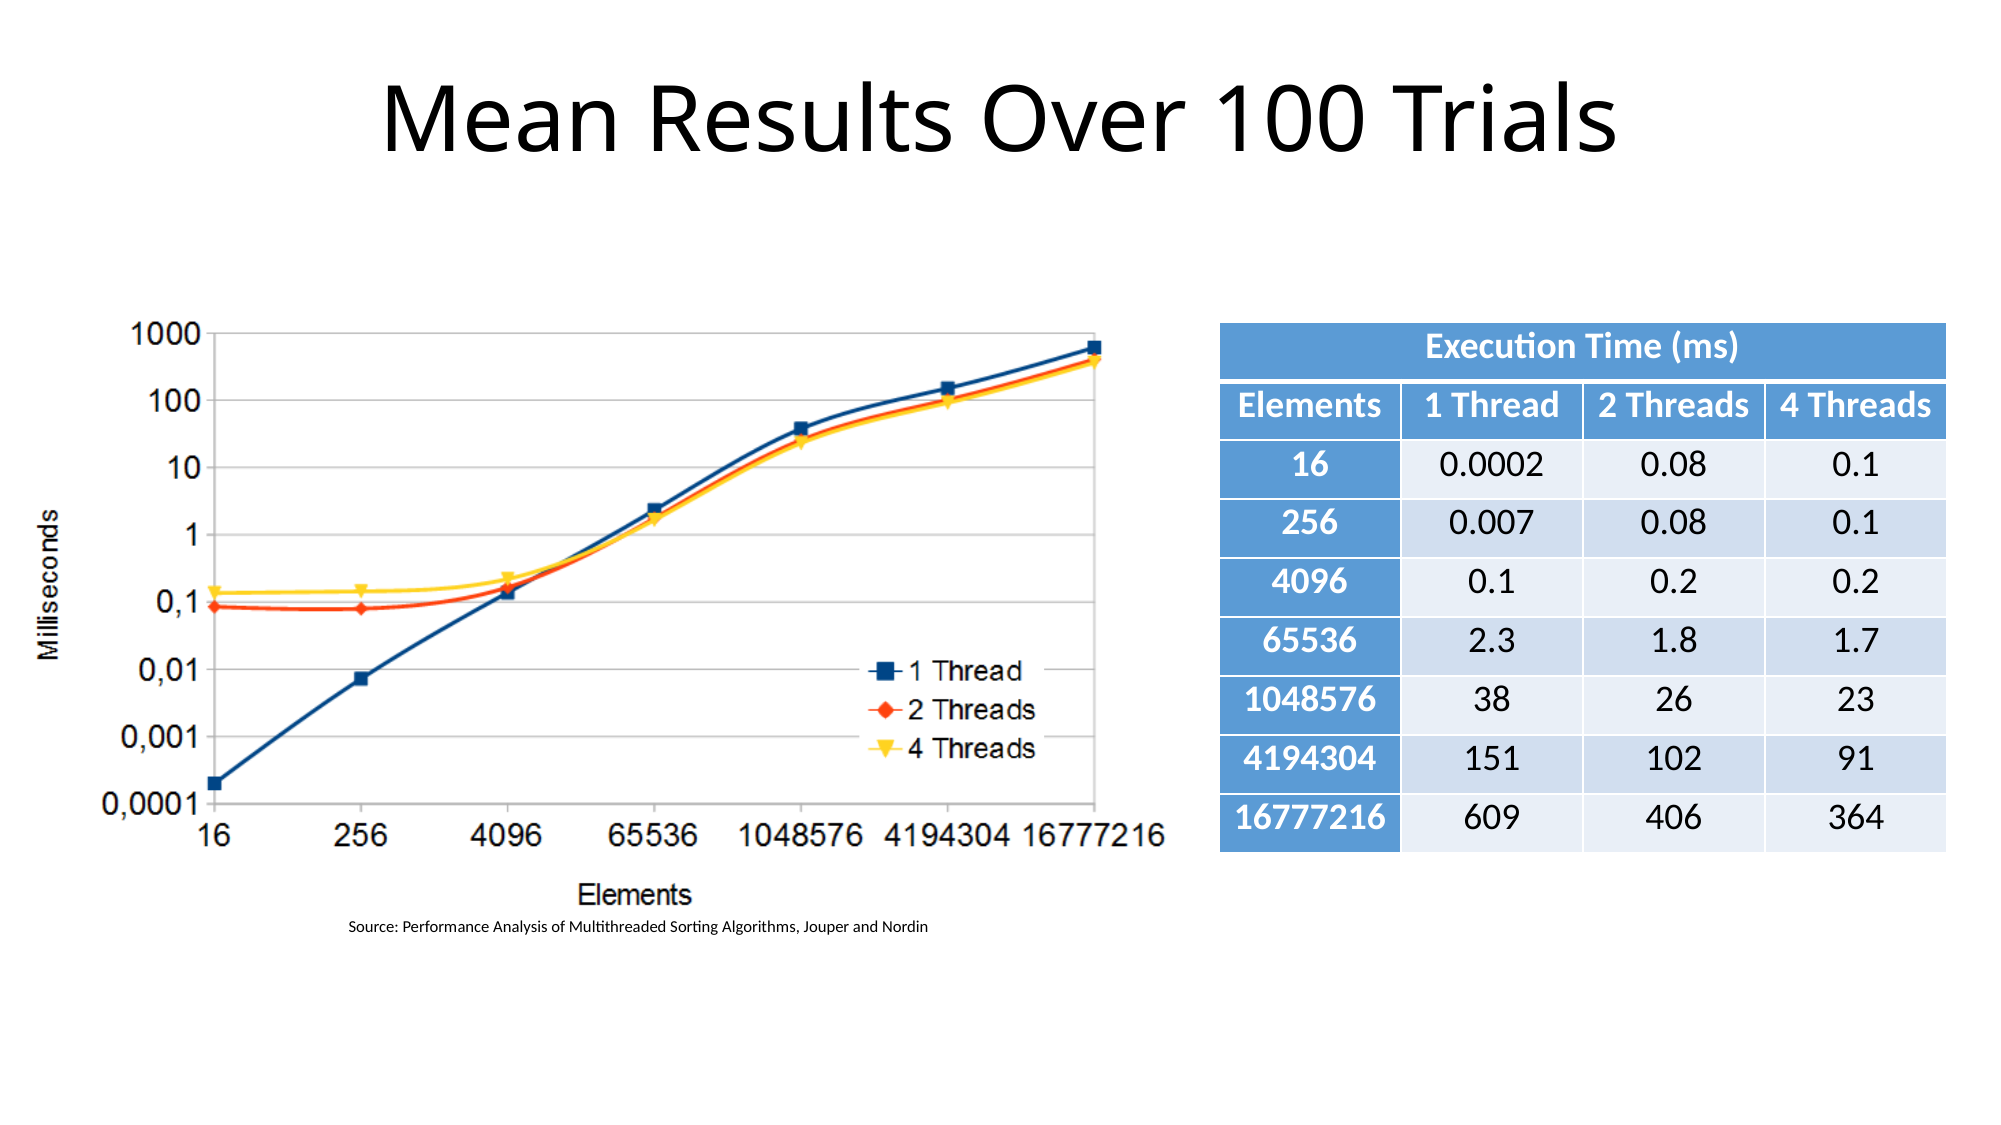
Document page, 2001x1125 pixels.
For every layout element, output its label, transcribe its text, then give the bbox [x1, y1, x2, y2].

table_cell 1 Thread [1402, 384, 1582, 439]
table_cell 16 [1220, 441, 1400, 498]
table_cell 609 [1402, 795, 1582, 852]
table_cell 102 [1584, 736, 1764, 793]
table_header Execution Time (ms) [1220, 323, 1946, 379]
table_cell 406 [1584, 795, 1764, 852]
table_cell 364 [1766, 795, 1946, 852]
table_cell 26 [1584, 677, 1764, 734]
table_cell 0.007 [1402, 500, 1582, 557]
table_cell 256 [1220, 500, 1400, 557]
table_cell 4 Threads [1766, 384, 1946, 439]
table_cell 0.08 [1584, 441, 1764, 498]
table_cell 1.8 [1584, 618, 1764, 675]
table_cell 2 Threads [1584, 384, 1764, 439]
table_cell 151 [1402, 736, 1582, 793]
table_cell 0.1 [1766, 441, 1946, 498]
table_cell 0.2 [1766, 559, 1946, 616]
table_cell 0.1 [1766, 500, 1946, 557]
table_cell 0.2 [1584, 559, 1764, 616]
table_cell 23 [1766, 677, 1946, 734]
title Mean Results Over 100 Trials [137, 59, 1863, 185]
table_cell 2.3 [1402, 618, 1582, 675]
table_cell 16777216 [1220, 795, 1400, 852]
table_cell 1048576 [1220, 677, 1400, 734]
table_cell 4096 [1220, 559, 1400, 616]
table_cell 0.0002 [1402, 441, 1582, 498]
table_cell 0.08 [1584, 500, 1764, 557]
table_cell 65536 [1220, 618, 1400, 675]
table_cell 4194304 [1220, 736, 1400, 793]
table_cell 0.1 [1402, 559, 1582, 616]
table_cell 91 [1766, 736, 1946, 793]
table_cell Elements [1220, 384, 1400, 439]
text_box Source: Performance Analysis of Multithreaded Sorting Algorithms, Jouper and Nordin [333, 926, 955, 943]
picture [859, 648, 1045, 765]
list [0, 277, 1180, 926]
table_cell 1.7 [1766, 618, 1946, 675]
table_cell 38 [1402, 677, 1582, 734]
